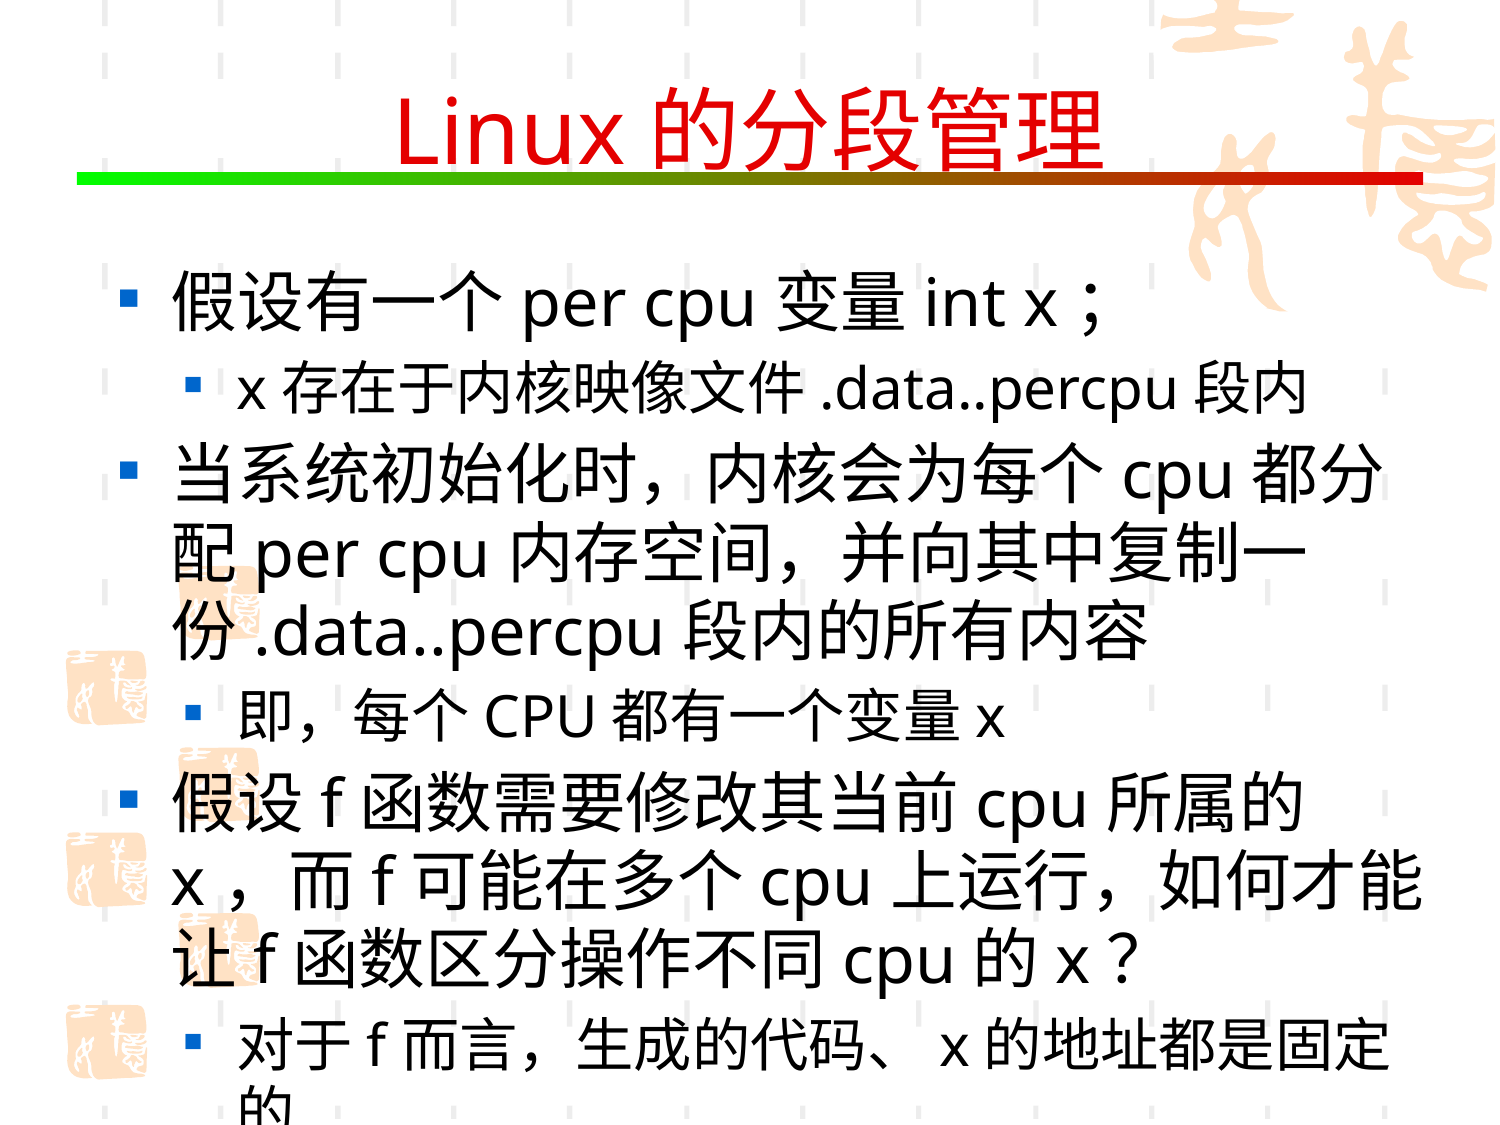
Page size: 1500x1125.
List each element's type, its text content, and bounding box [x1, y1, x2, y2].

title Linux的分段管理 [48, 44, 1451, 219]
list 假设有一个per cpu变量int x； x存在于内核映像文件.data..percpu段内 当系统初始化时，内核会为每个cpu都分配per cpu内存空间，并向其中复制一份.data..percpu段内的所有内容 即，每个CPU都有一个变量x 假设f函数需要修改其当前cpu所属的x，而f可能在多个cpu上运行，如何才能让f函数区分操作不同cpu的x？ 对于f而言，生成的代码、x的地址都是固定的 [99, 262, 1438, 998]
